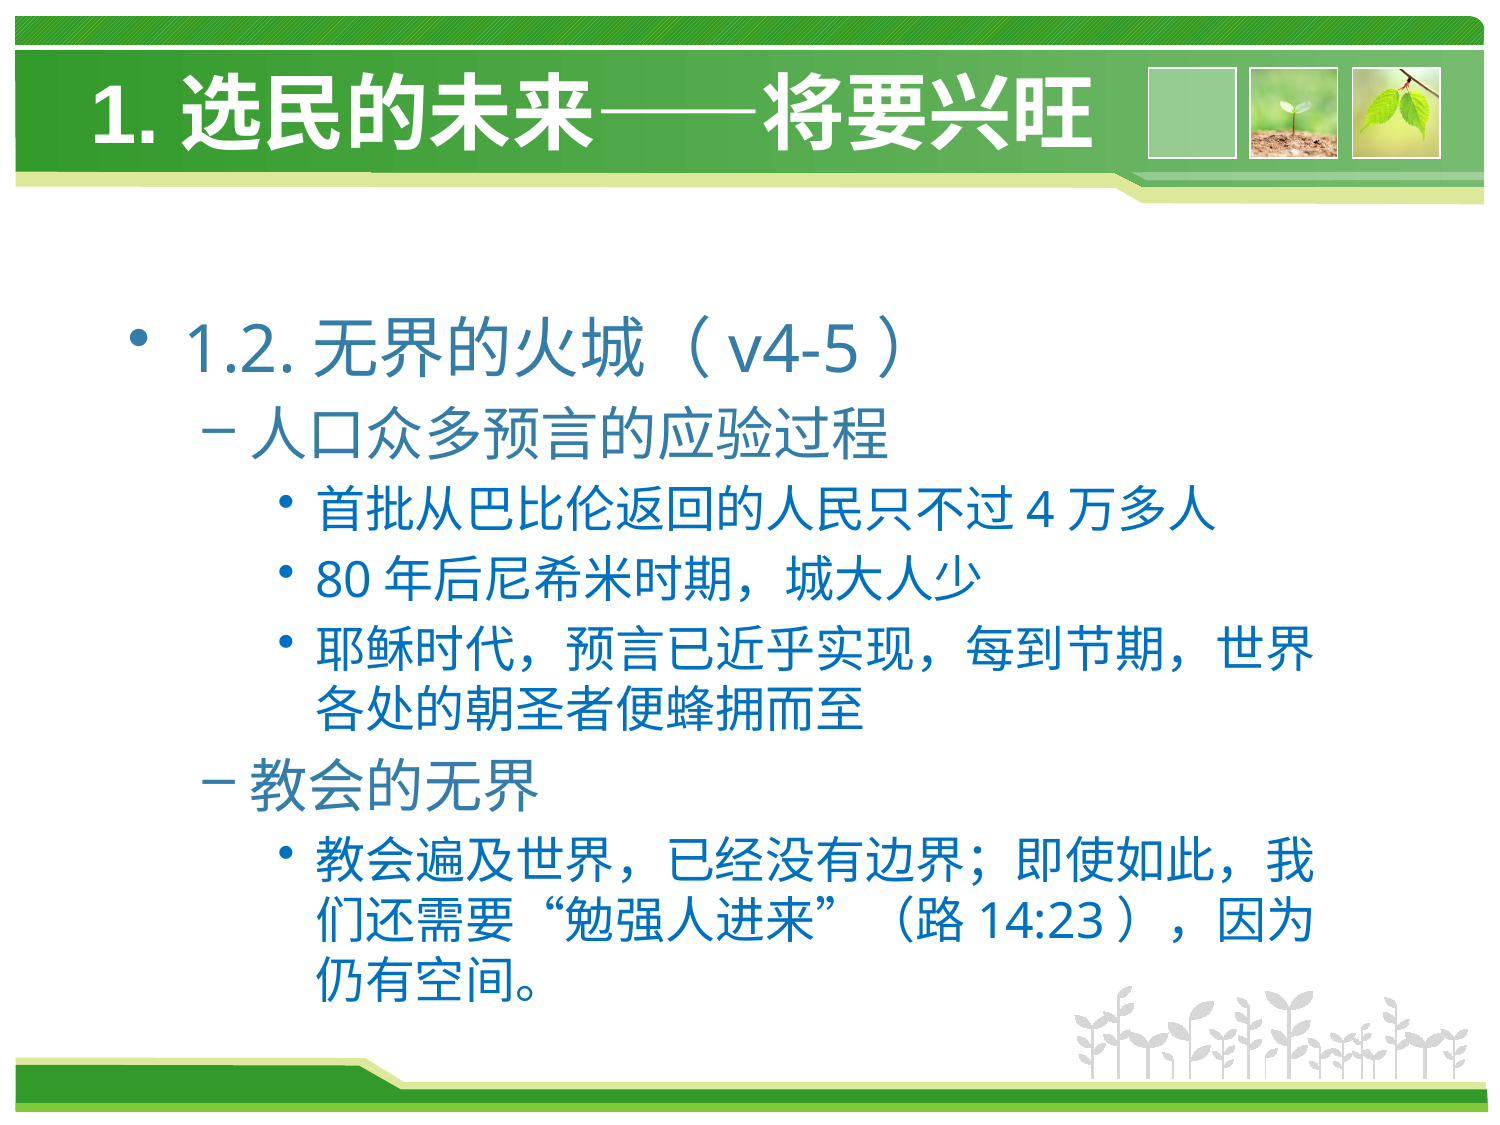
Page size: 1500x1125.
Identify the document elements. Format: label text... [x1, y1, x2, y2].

title 1.选民的未来——将要兴旺 [75, 39, 1138, 182]
picture [1251, 69, 1337, 157]
picture [1353, 69, 1439, 157]
list 1.2.无界的火城（v4-5） 人口众多预言的应验过程 首批从巴比伦返回的人民只不过4万多人 80年后尼希米时期，城大人少 耶稣时代，预言已近乎实现，每到节期，世界各处的朝圣者便蜂拥而至 教会的无界 教会遍及世界，已经没有边界；即使如此，我们还需要“勉强人进来”（路14:23），因为仍有空间。 [112, 298, 1338, 1059]
